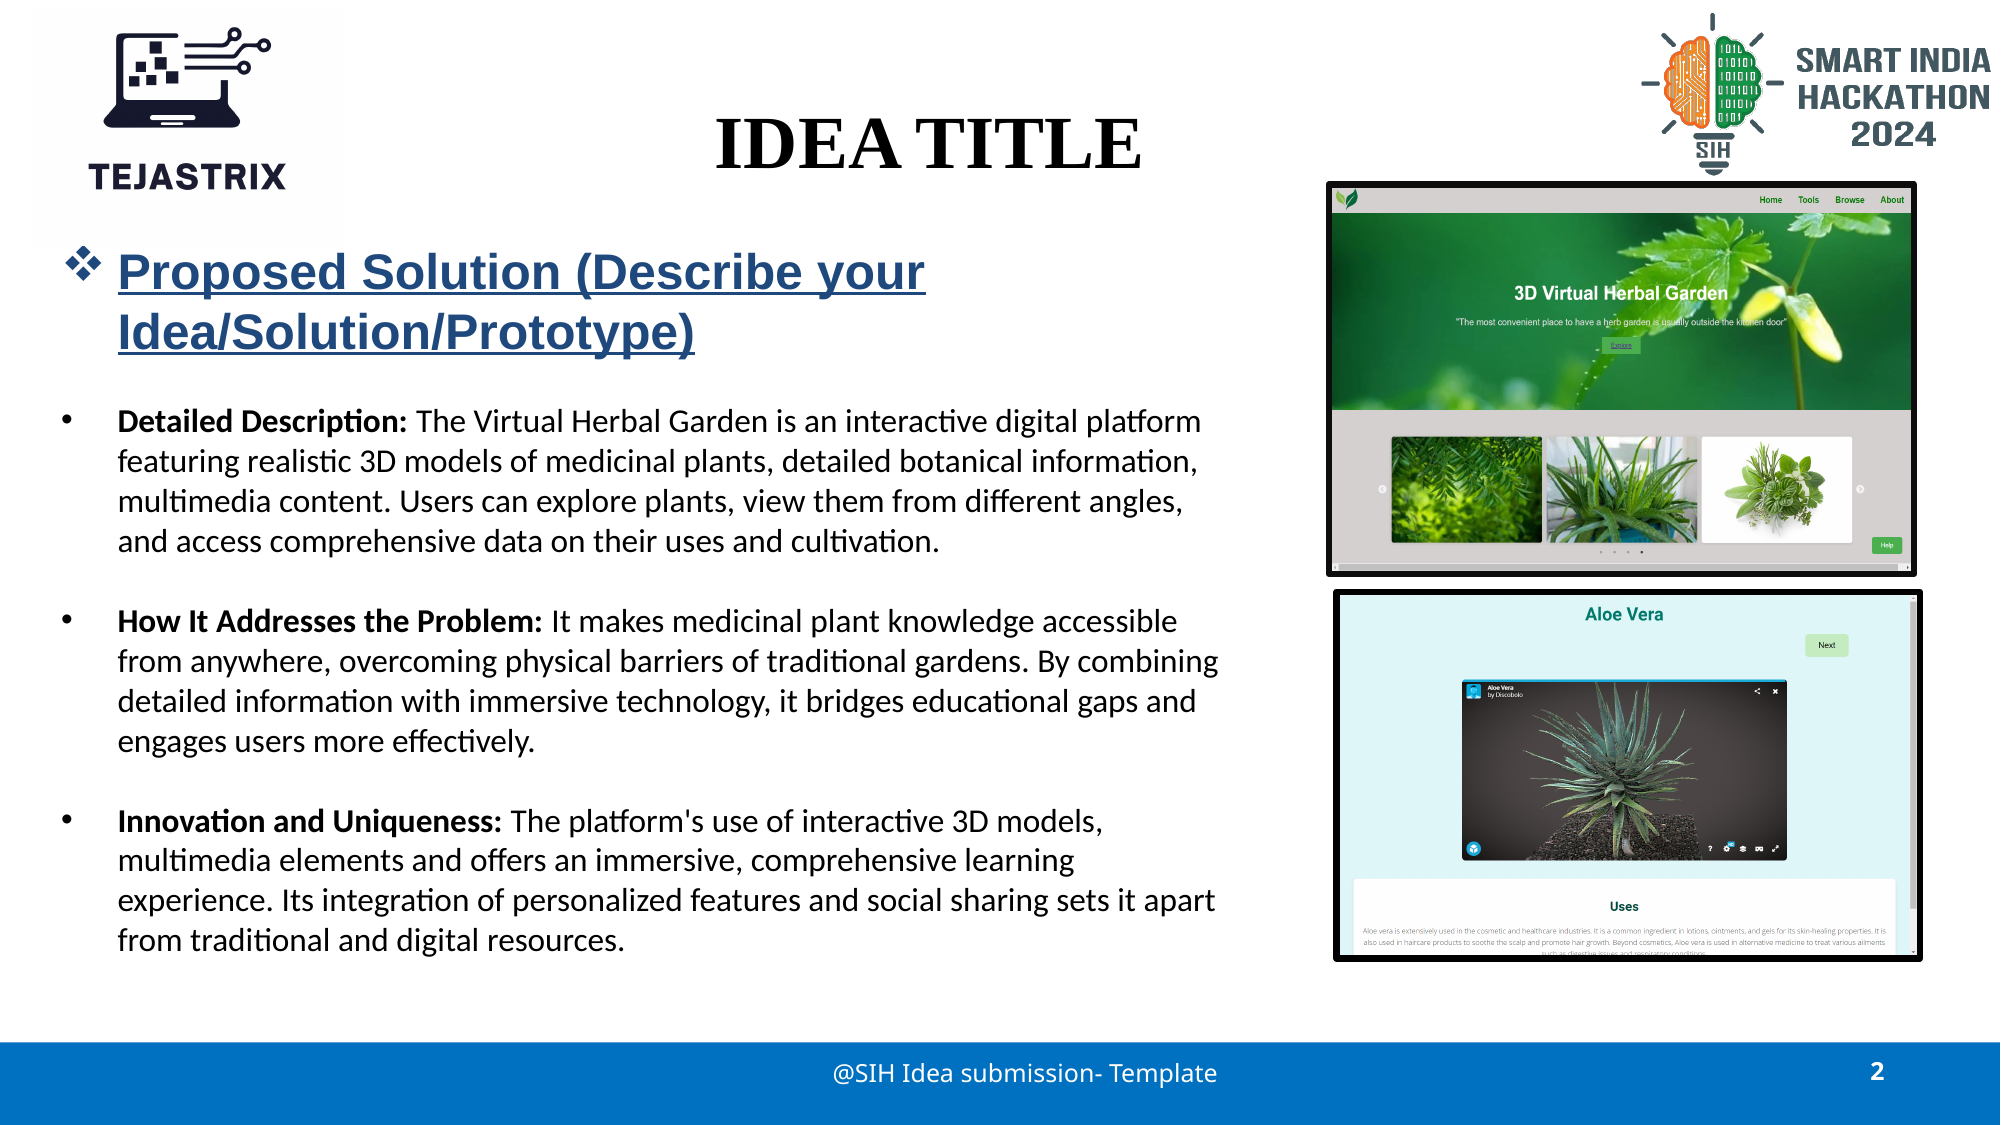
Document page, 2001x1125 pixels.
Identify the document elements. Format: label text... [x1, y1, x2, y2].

text_box Proposed Solution (Describe your Idea/Solution/Prototype) Detailed Description: The Virtual Herbal Garden is an interactive digital platform featuring realistic 3D models of medicinal plants, detailed botanical information, multimedia content. Users can explore plants, view them from different angles, and access comprehensive data on their uses and cultivation. How It Addresses the Problem: It makes medicinal plant knowledge accessible from anywhere, overcoming physical barriers of traditional gardens. By combining detailed information with immersive technology, it bridges educational gaps and engages users more effectively. Innovation and Uniqueness: The platform's use of interactive 3D models, multimedia elements and offers an immersive, comprehensive learning experience. Its integration of personalized features and social sharing sets it apart from traditional and digital resources. [46, 232, 1247, 1006]
text_box [0, 1042, 2000, 1125]
slide_number 2 [1433, 1042, 1900, 1103]
footer @SIH Idea submission- Template [762, 1042, 1289, 1103]
title IDEA TITLE [29, 0, 1831, 188]
picture [1331, 4, 2000, 571]
picture [29, 9, 345, 246]
picture [1339, 594, 1917, 956]
